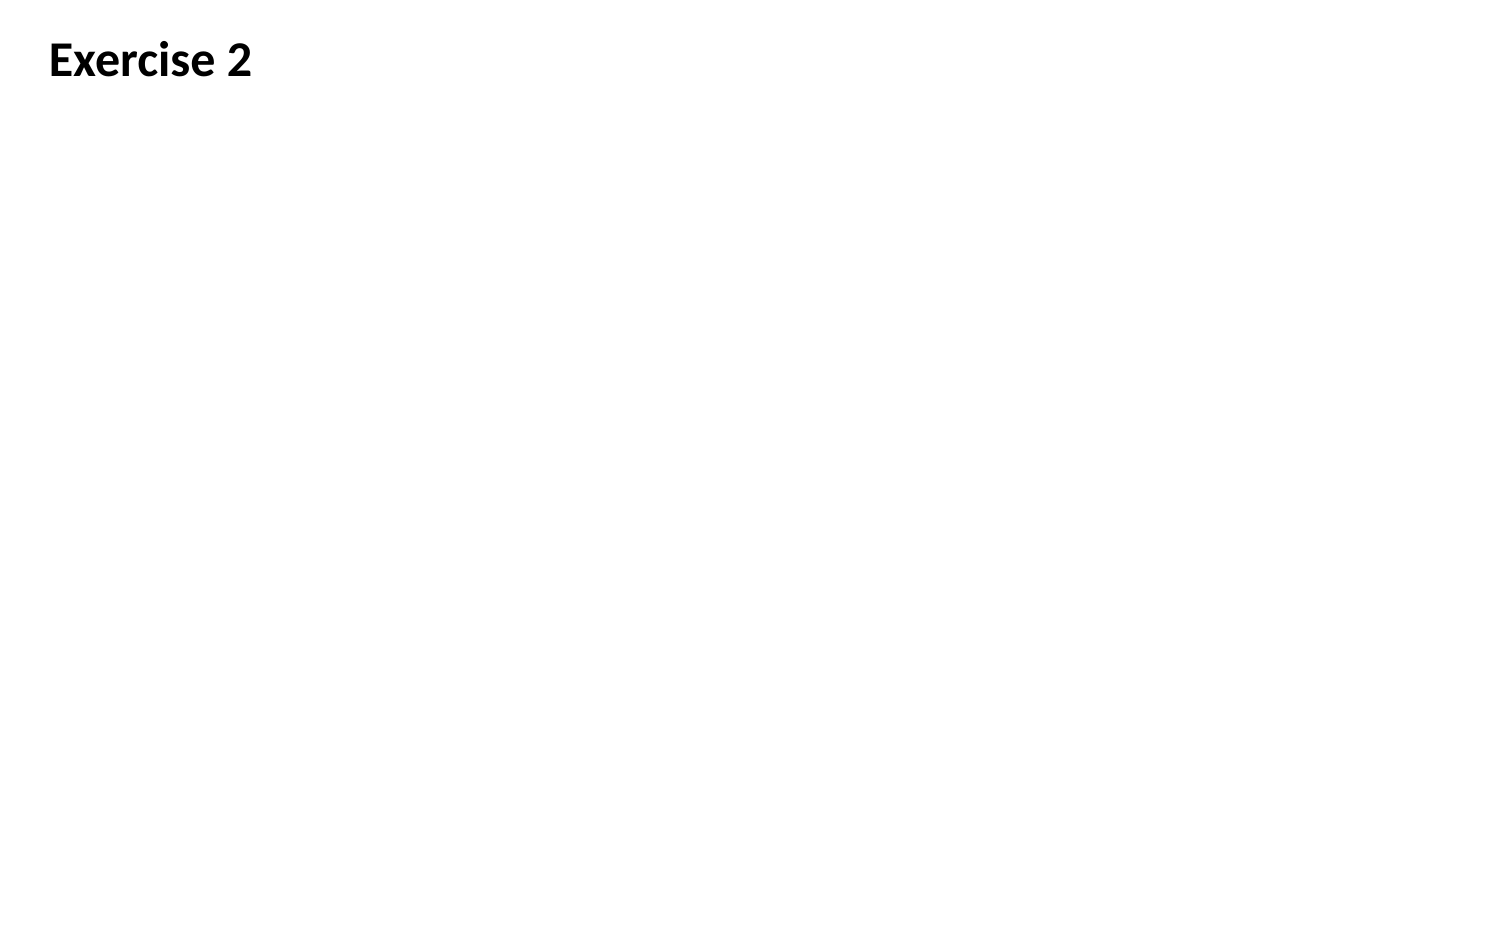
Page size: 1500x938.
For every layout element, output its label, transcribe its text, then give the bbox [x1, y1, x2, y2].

text_box Exercise 2 [34, 19, 268, 94]
